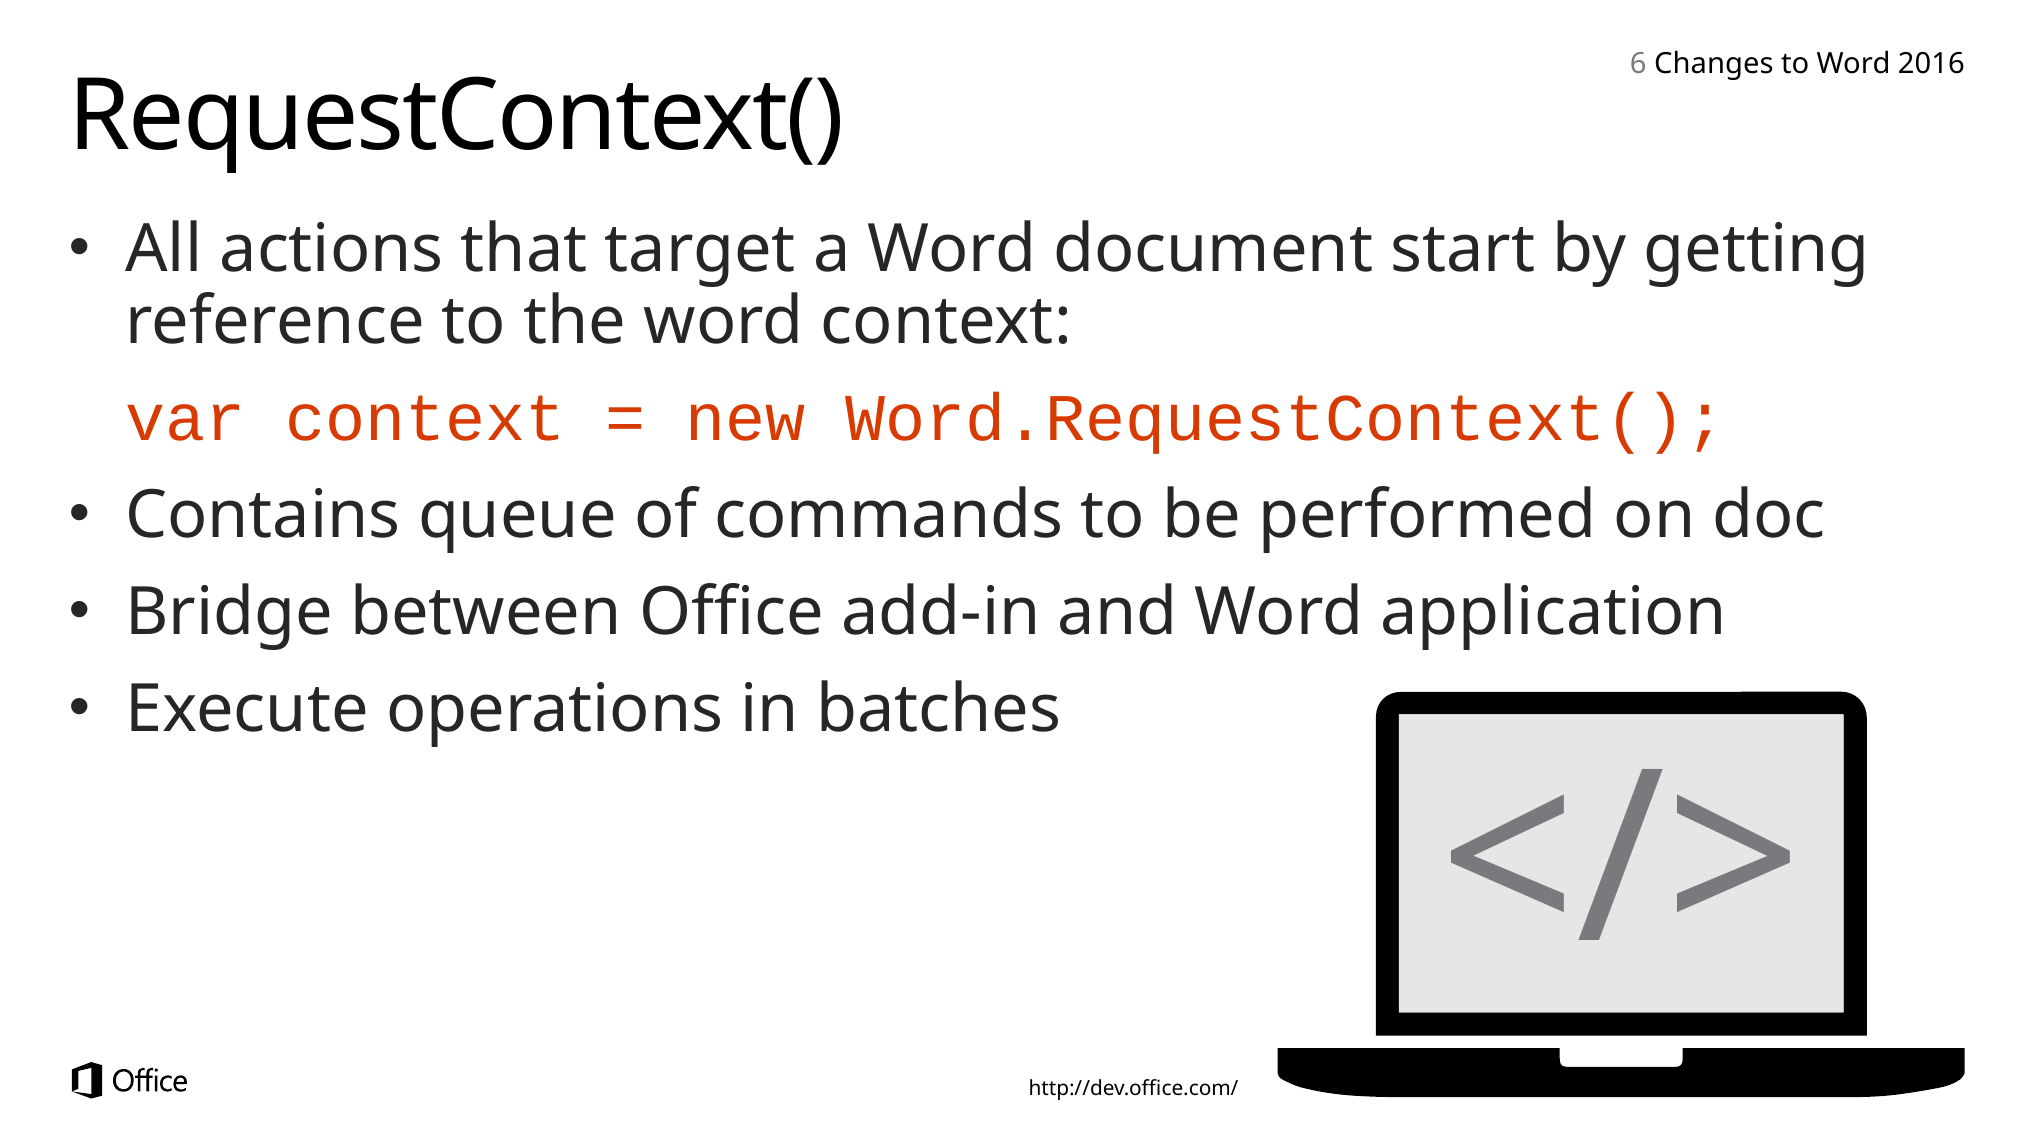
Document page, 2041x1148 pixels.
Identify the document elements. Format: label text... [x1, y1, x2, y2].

title RequestContext() [45, 48, 1996, 199]
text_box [1277, 691, 1966, 1098]
footer 6 Changes to Word 2016 [1306, 48, 1996, 110]
text_box All actions that target a Word document start by getting reference to the word context: var context = new Word.RequestContext(); Contains queue of commands to be performed on doc Bridge between Office add-in and Word application Execute operations in batches [45, 198, 1995, 849]
